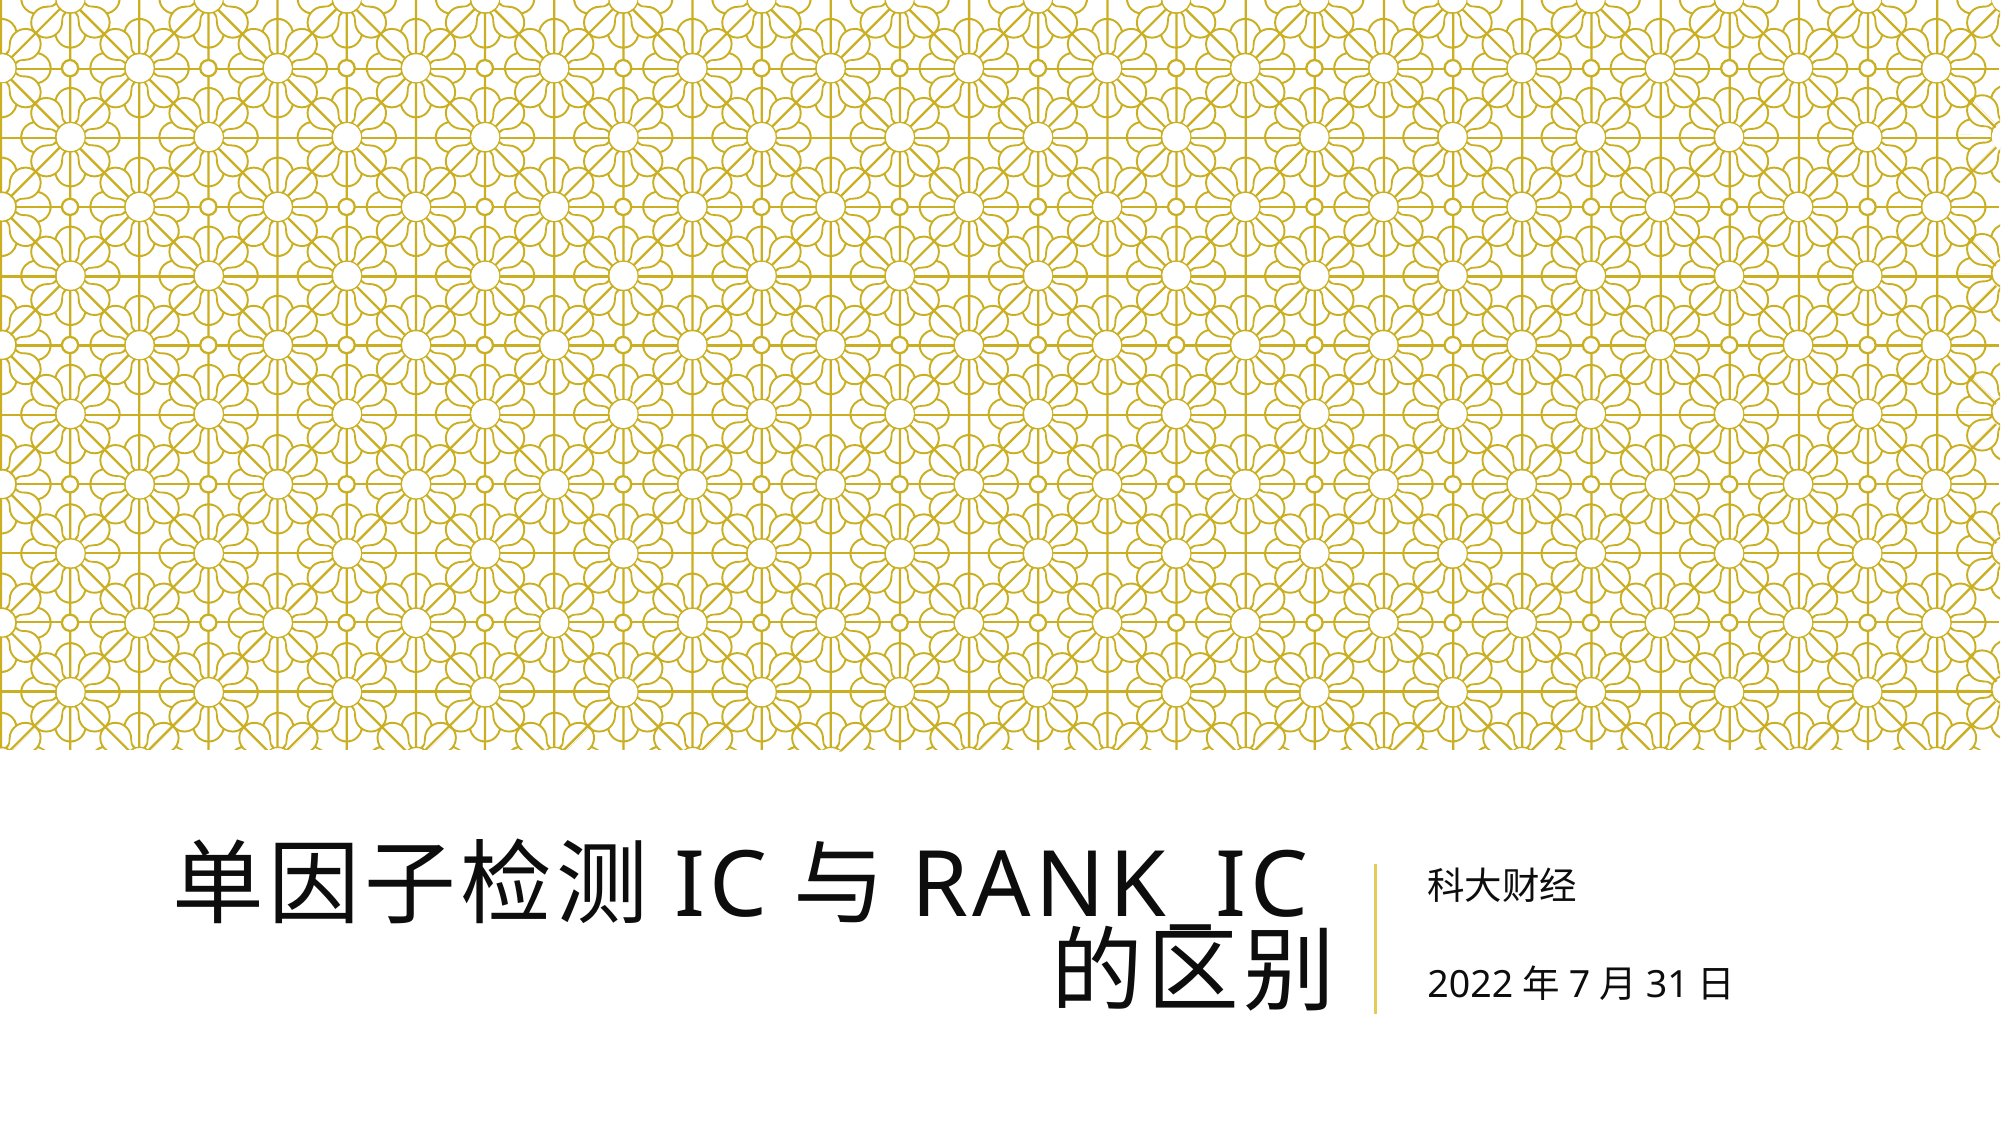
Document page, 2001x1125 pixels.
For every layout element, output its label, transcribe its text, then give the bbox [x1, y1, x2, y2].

subtitle 科大财经 2022年7月31日 [1412, 813, 1938, 1054]
title 单因子检测IC与RANK_IC的区别 [75, 813, 1350, 1054]
